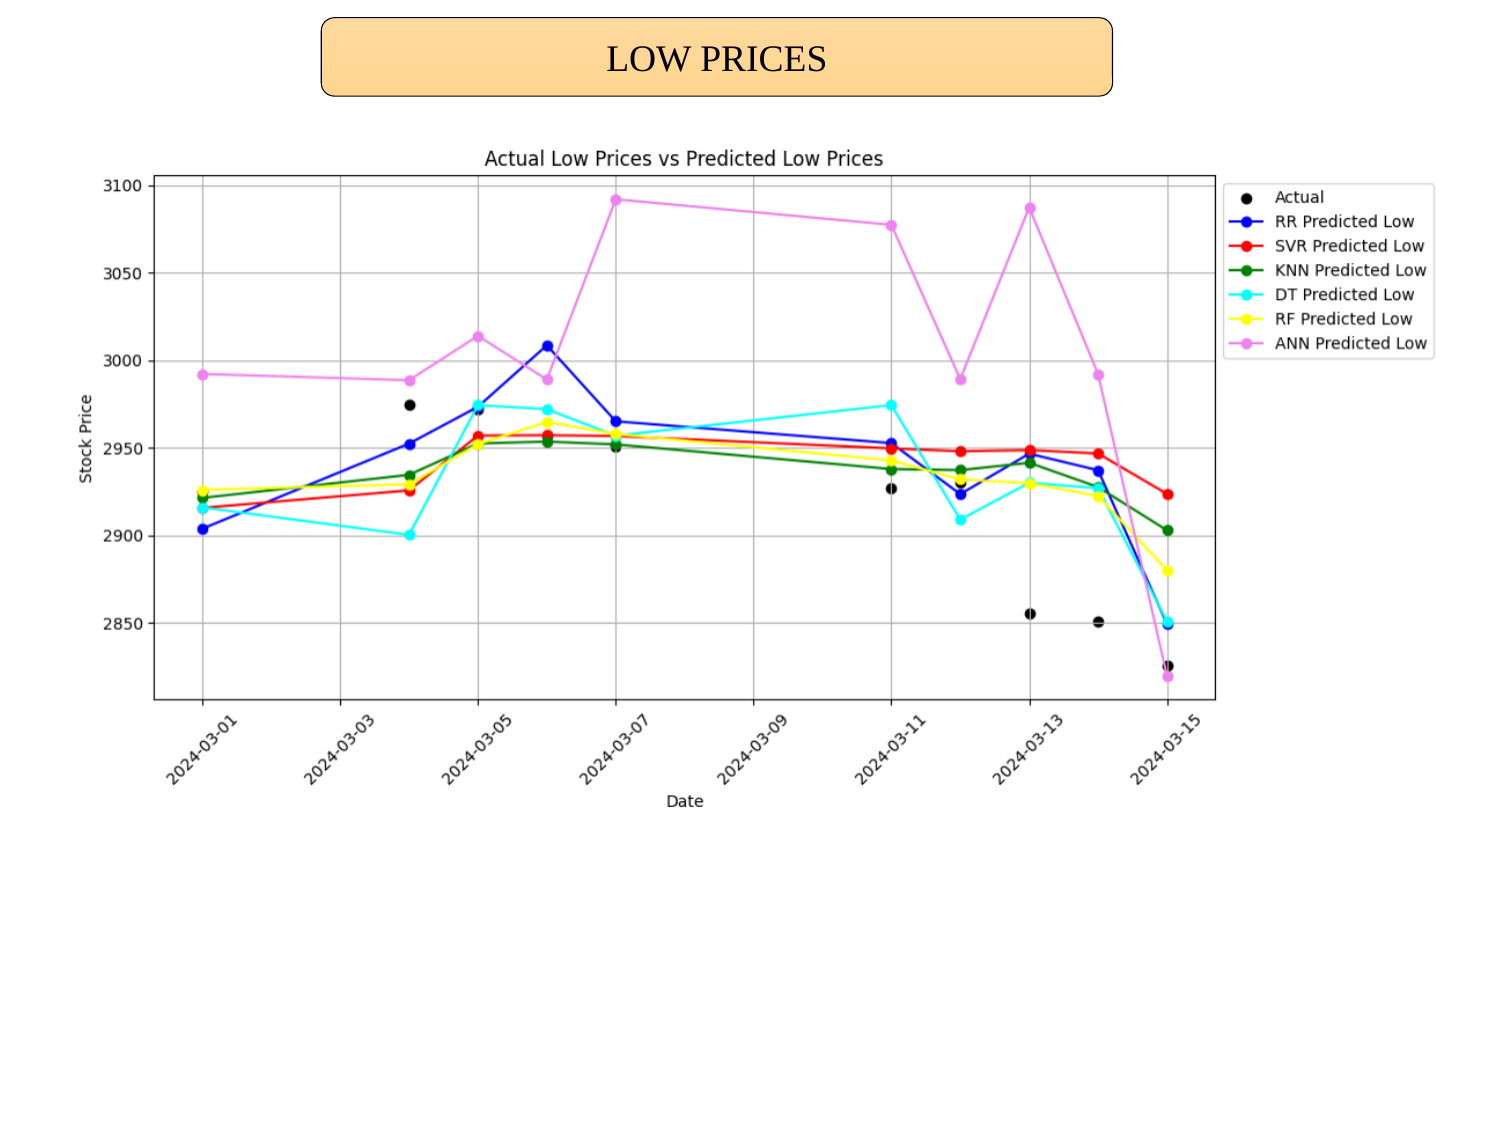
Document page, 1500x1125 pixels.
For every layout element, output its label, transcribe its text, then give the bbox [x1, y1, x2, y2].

picture [55, 141, 1445, 813]
text_box LOW PRICES [320, 17, 1114, 97]
